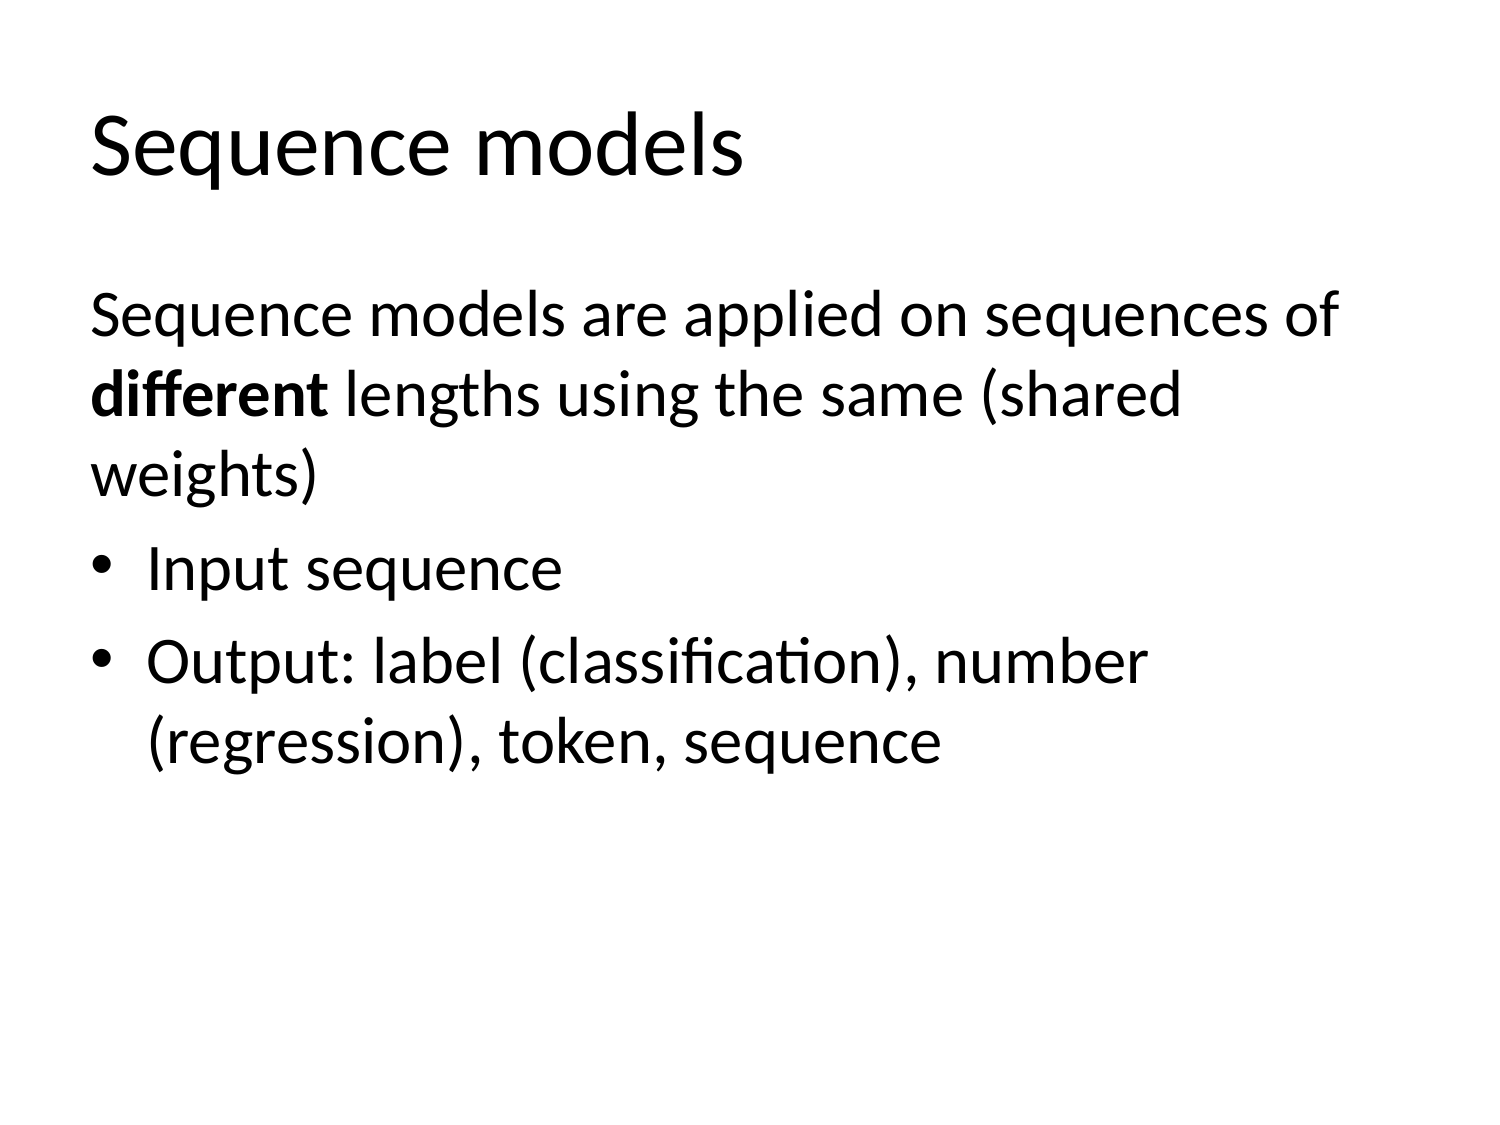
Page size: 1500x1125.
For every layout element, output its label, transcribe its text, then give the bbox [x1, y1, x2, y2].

list Sequence models are applied on sequences of different lengths using the same (shared weights) Input sequence Output: label (classification), number (regression), token, sequence [75, 262, 1425, 1005]
title Sequence models [75, 45, 1425, 233]
